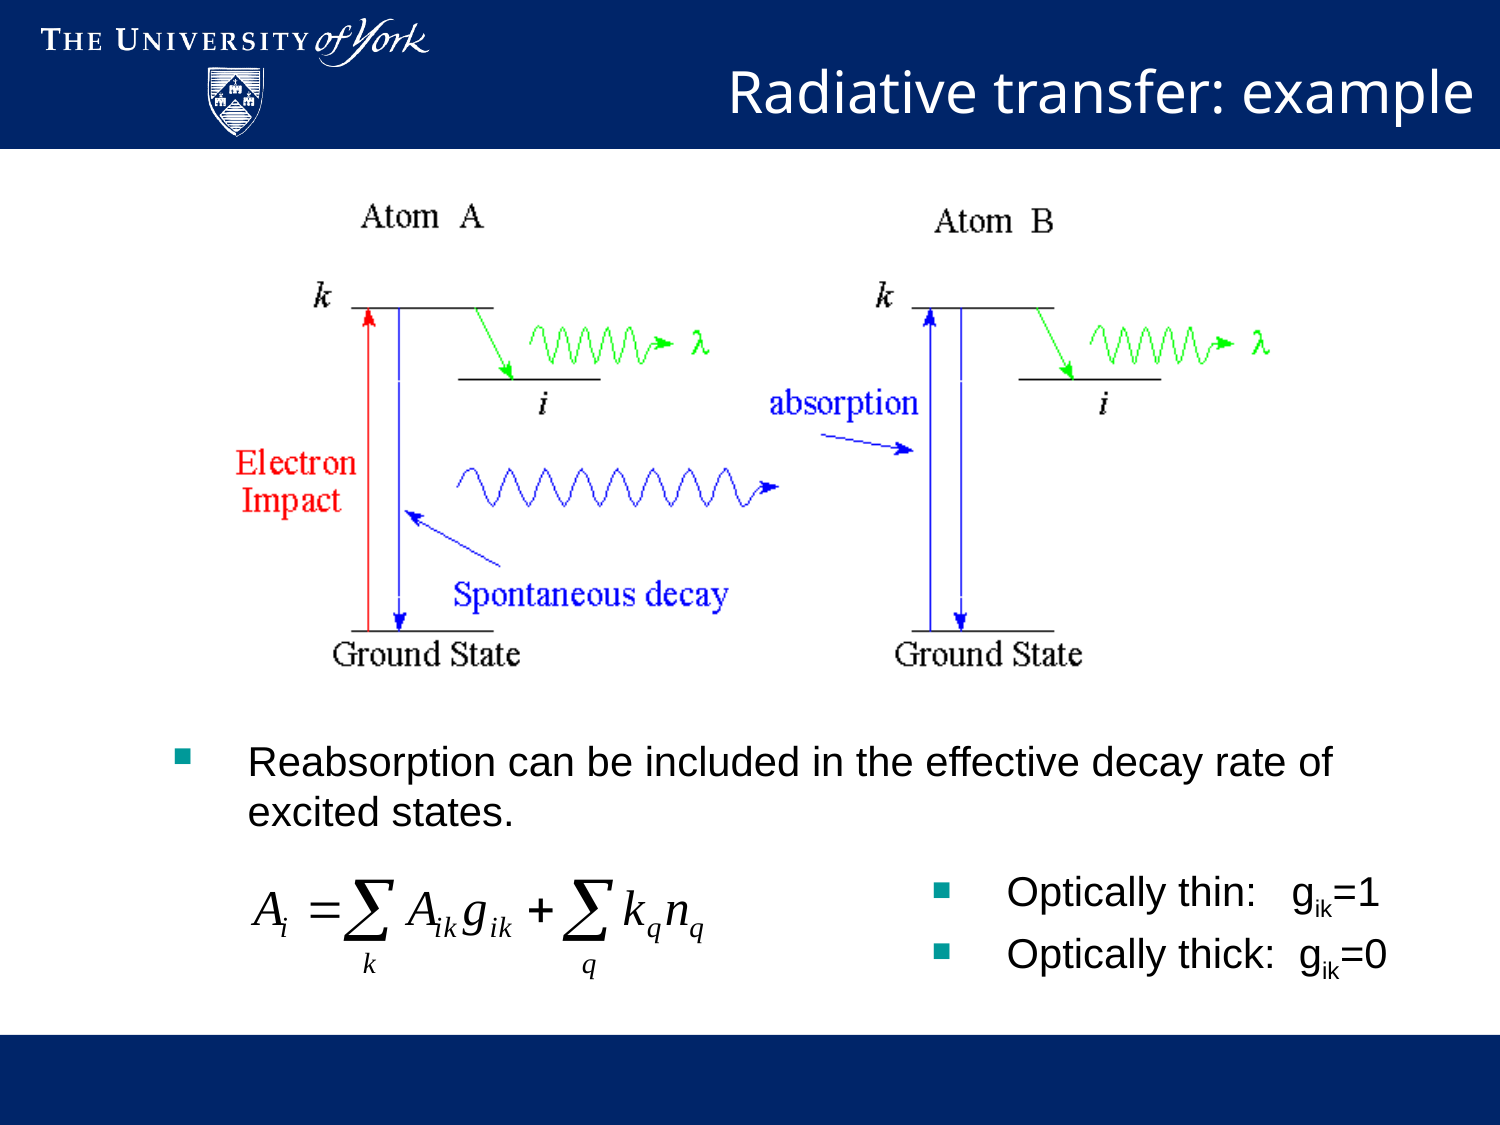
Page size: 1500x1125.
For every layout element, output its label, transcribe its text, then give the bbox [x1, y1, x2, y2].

picture [41, 18, 430, 138]
text_box Reabsorption can be included in the effective decay rate of excited states. [7, 727, 1403, 843]
text_box Optically thick: gik=0 [766, 919, 1500, 992]
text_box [241, 871, 720, 988]
picture [229, 194, 1283, 681]
text_box Optically thin: gik=1 [766, 857, 1500, 919]
text_box Radiative transfer: example [383, 27, 1500, 268]
